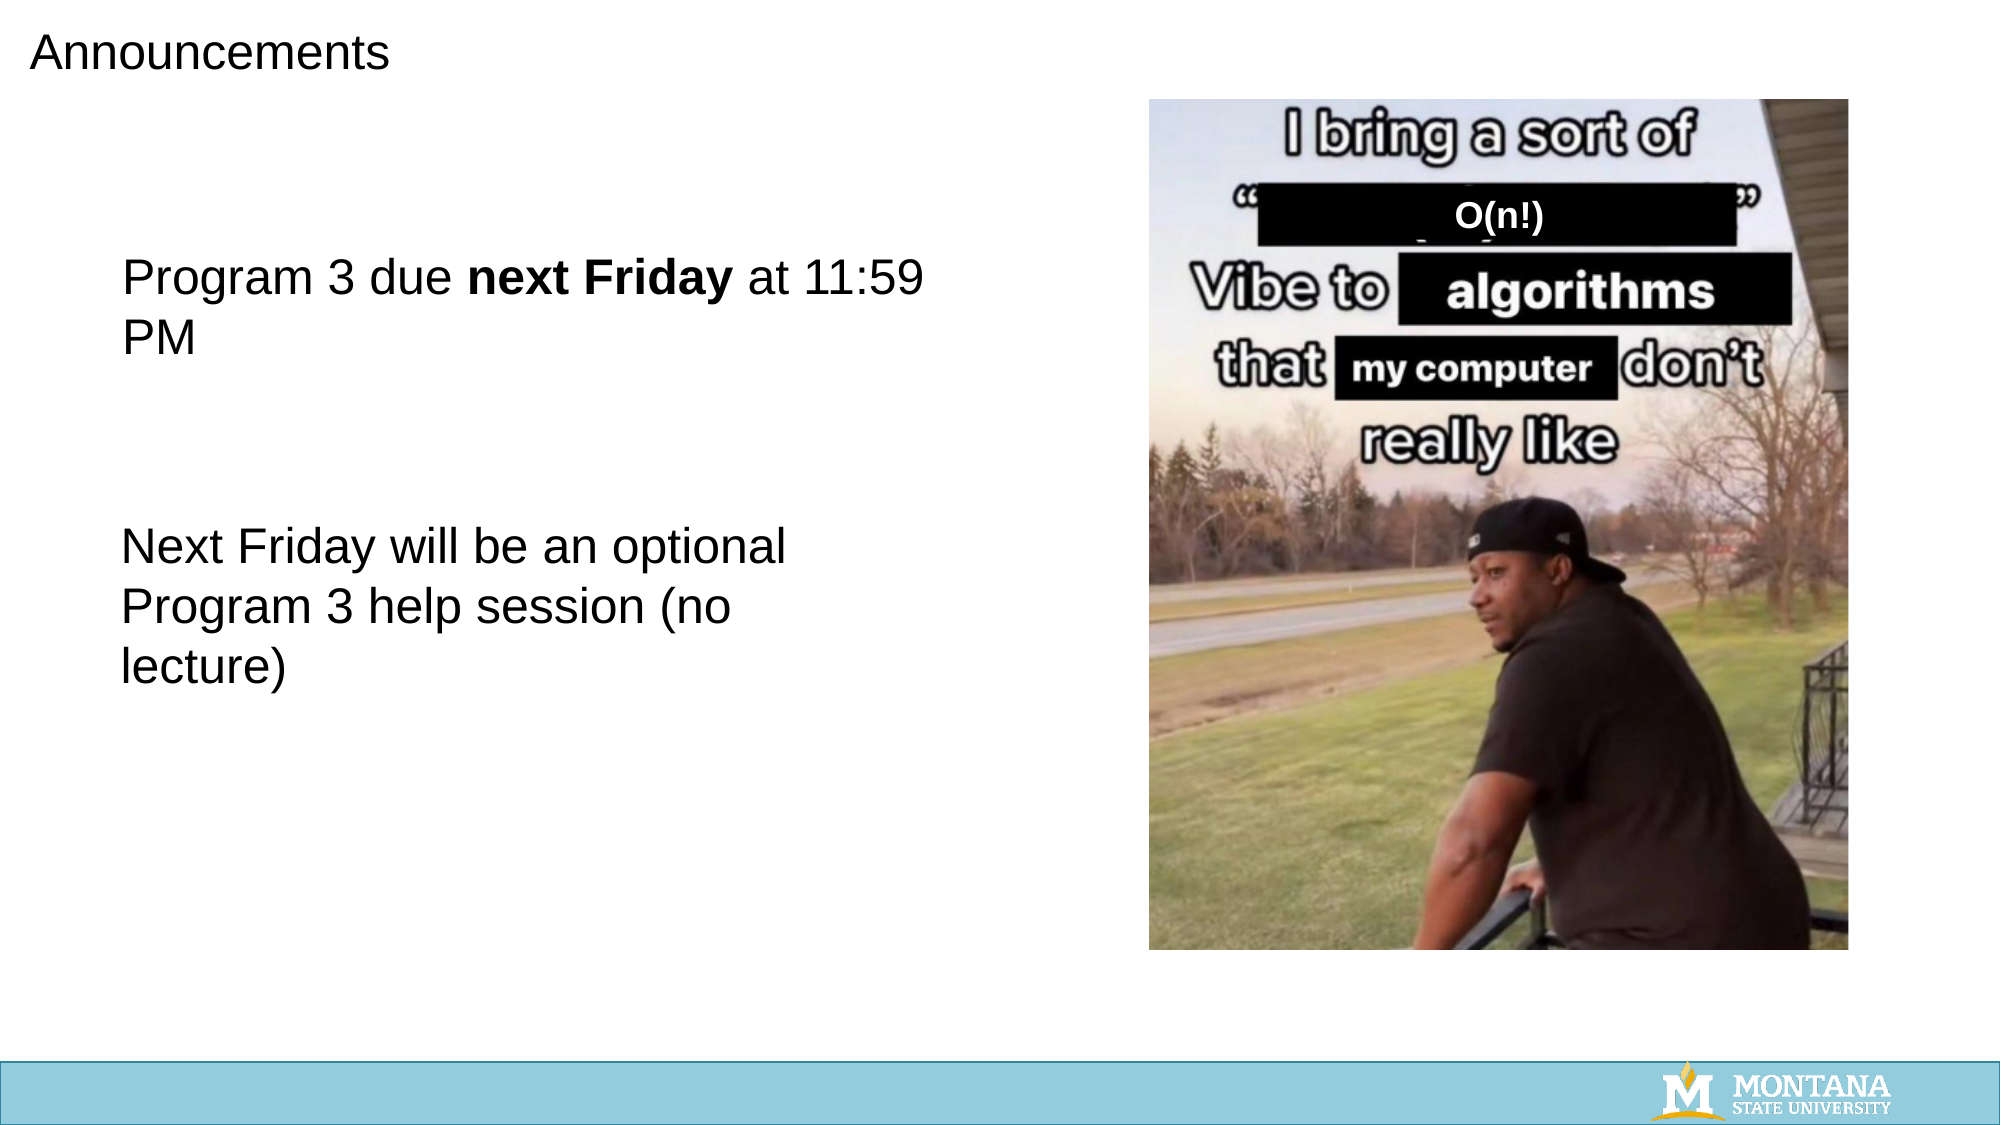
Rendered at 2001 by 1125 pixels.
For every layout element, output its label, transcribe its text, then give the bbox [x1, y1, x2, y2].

picture [1649, 1060, 1892, 1122]
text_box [0, 1060, 1647, 1125]
text_box Announcements [14, 12, 406, 88]
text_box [1892, 1060, 2000, 1125]
text_box Next Friday will be an optional Program 3 help session (no lecture) [105, 506, 806, 702]
text_box Program 3 due next Friday at 11:59 PM [107, 237, 1020, 493]
picture [1149, 99, 1850, 951]
